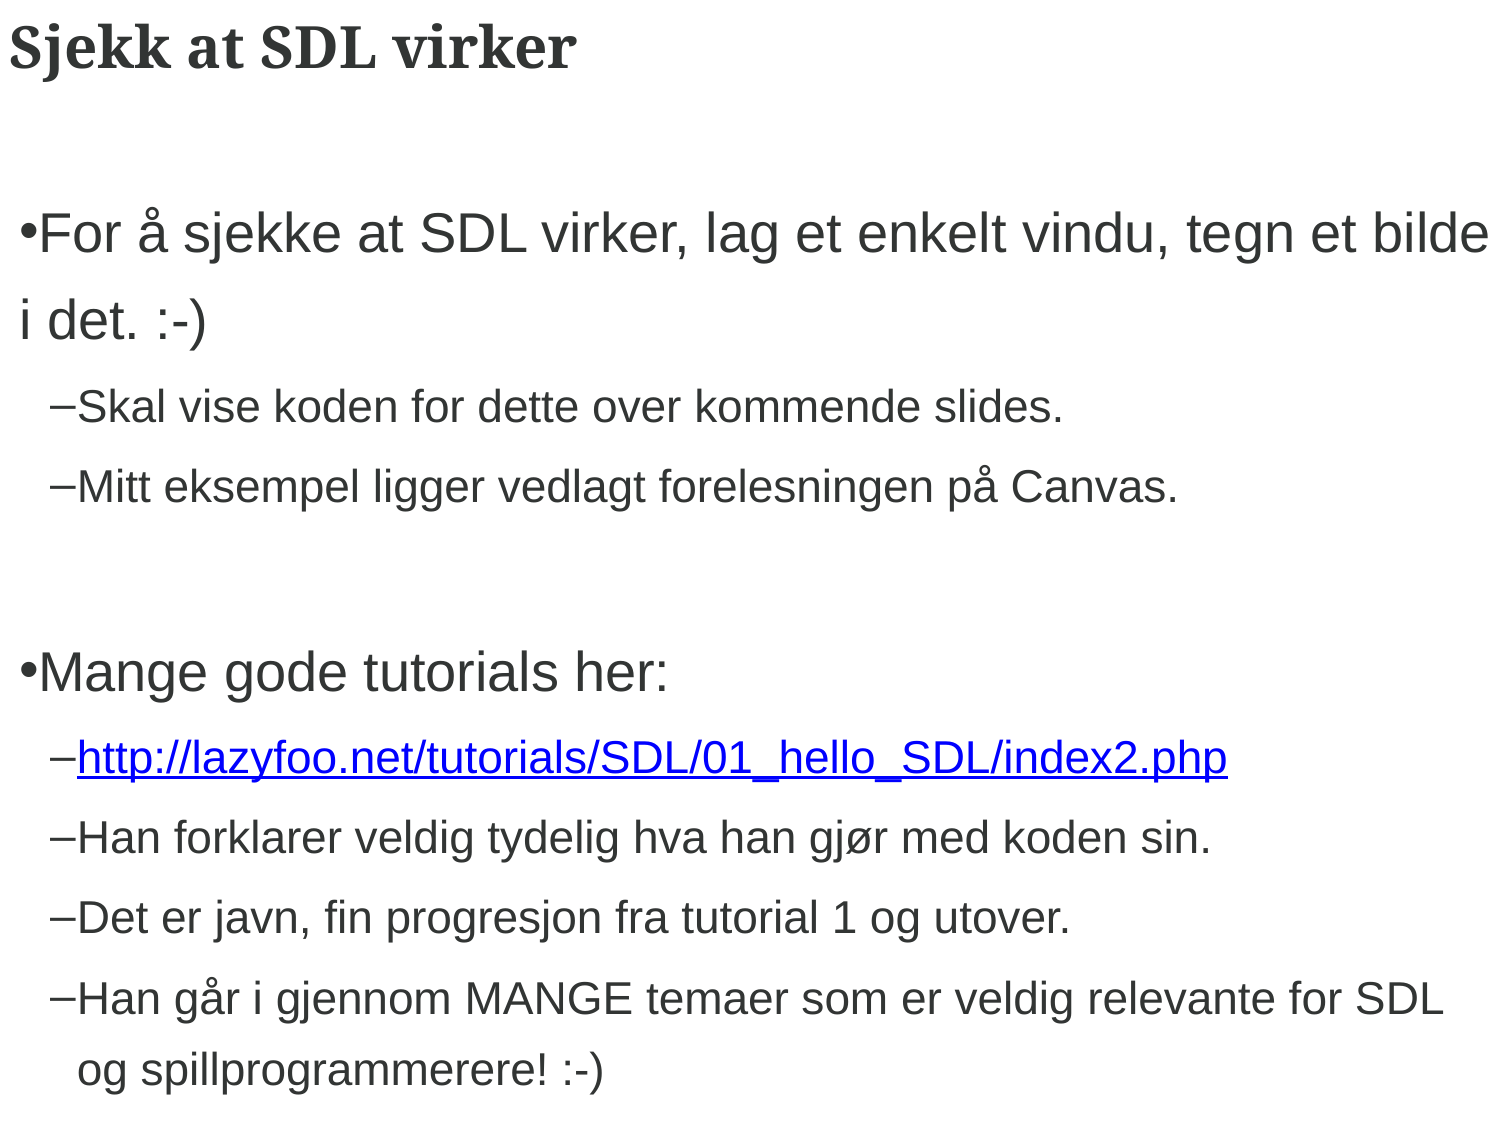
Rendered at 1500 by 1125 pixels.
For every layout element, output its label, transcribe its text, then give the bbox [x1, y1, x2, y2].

title Sjekk at SDL virker [1, 4, 1475, 173]
list For å sjekke at SDL virker, lag et enkelt vindu, tegn et bilde i det. :-) Skal vise koden for dette over kommende slides. Mitt eksempel ligger vedlagt forelesningen på Canvas. Mange gode tutorials her: http://lazyfoo.net/tutorials/SDL/01_hello_SDL/index2.php Han forklarer veldig tydelig hva han gjør med koden sin. Det er javn, fin progresjon fra tutorial 1 og utover. Han går i gjennom MANGE temaer som er veldig relevante for SDL og spillprogrammerere! :-) [17, 172, 1500, 1100]
